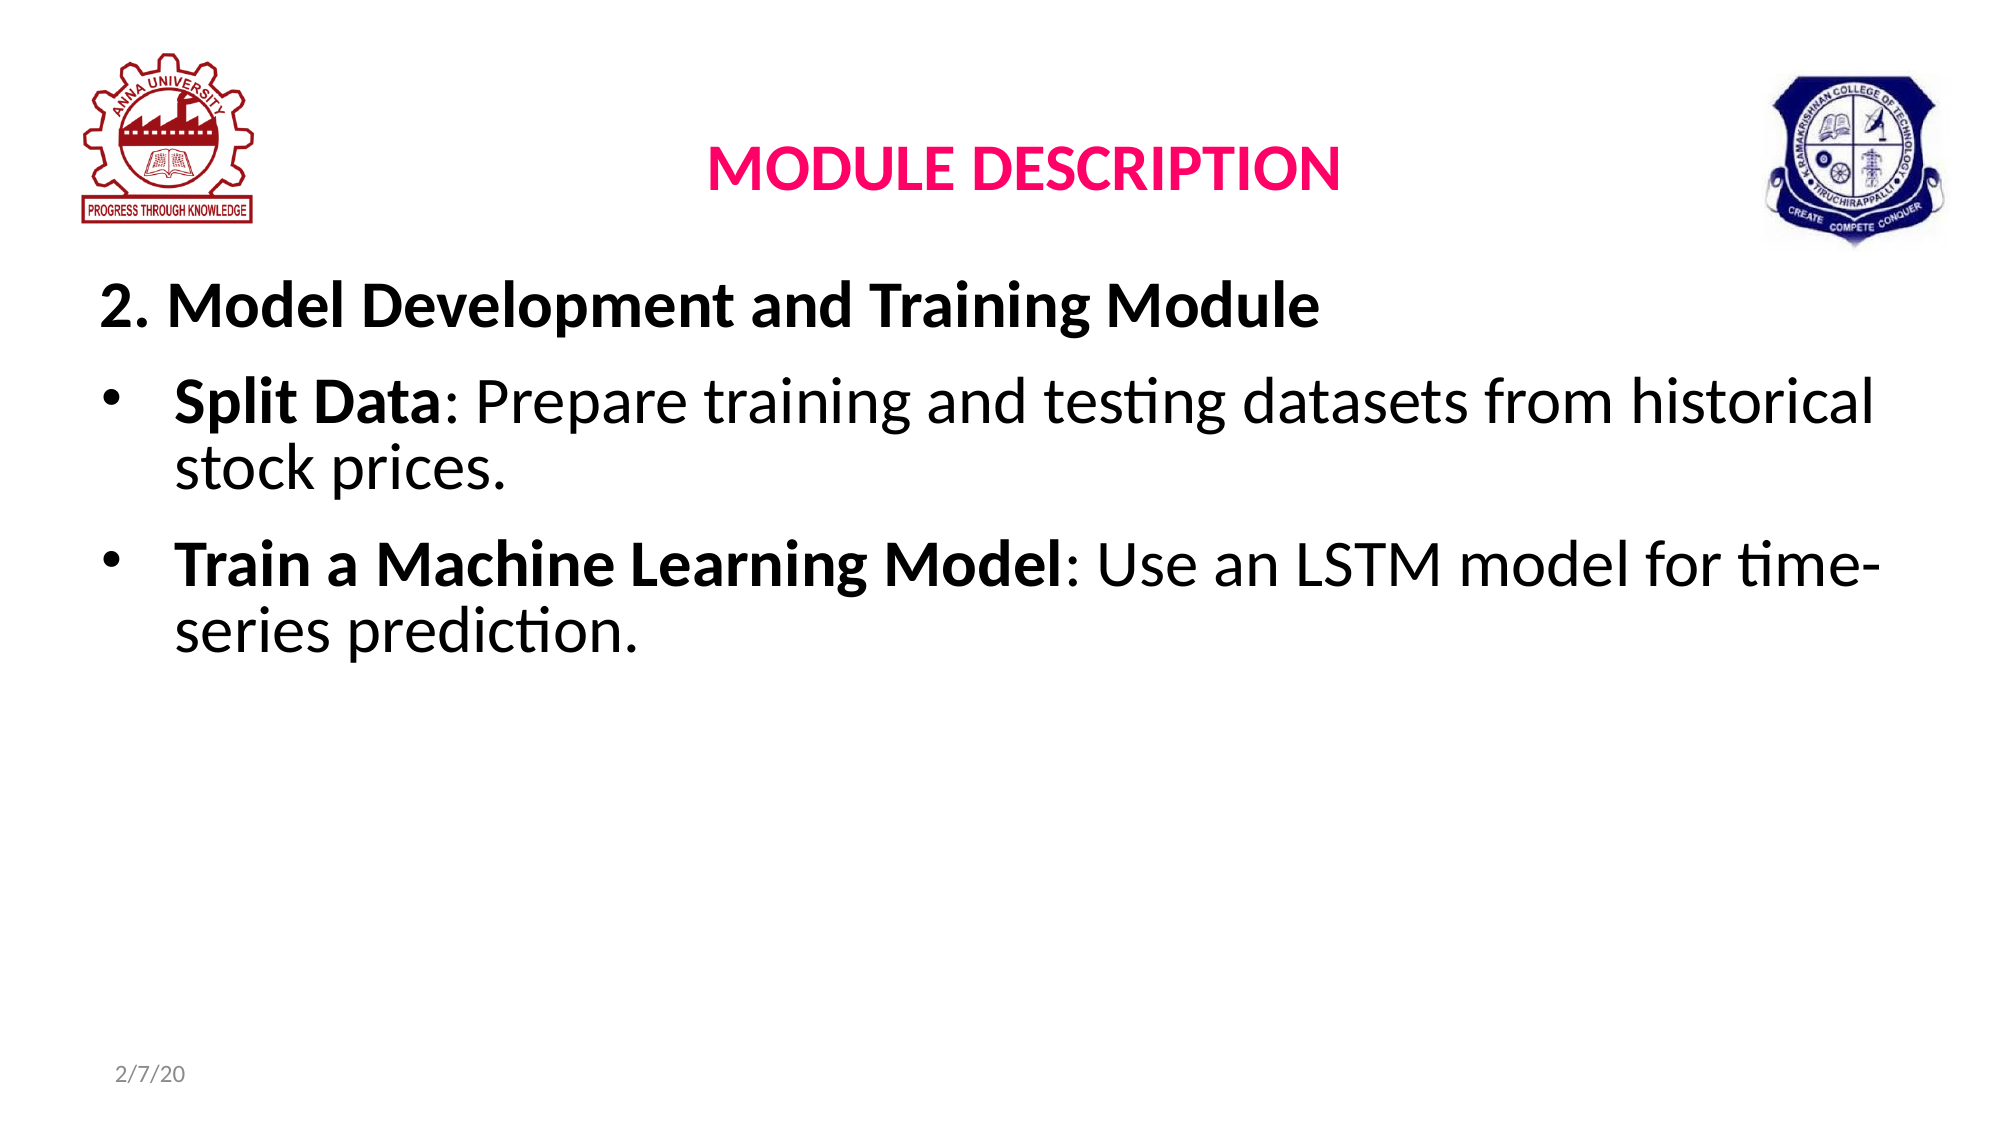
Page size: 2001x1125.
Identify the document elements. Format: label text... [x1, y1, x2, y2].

picture [79, 51, 255, 226]
text_box MODULE DESCRIPTION [124, 69, 1925, 258]
list 2. Model Development and Training Module Split Data: Prepare training and testing datasets from historical stock prices. Train a Machine Learning Model: Use an LSTM model for time-series prediction. [99, 263, 1900, 916]
picture [1761, 70, 1951, 252]
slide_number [99, 1042, 567, 1103]
